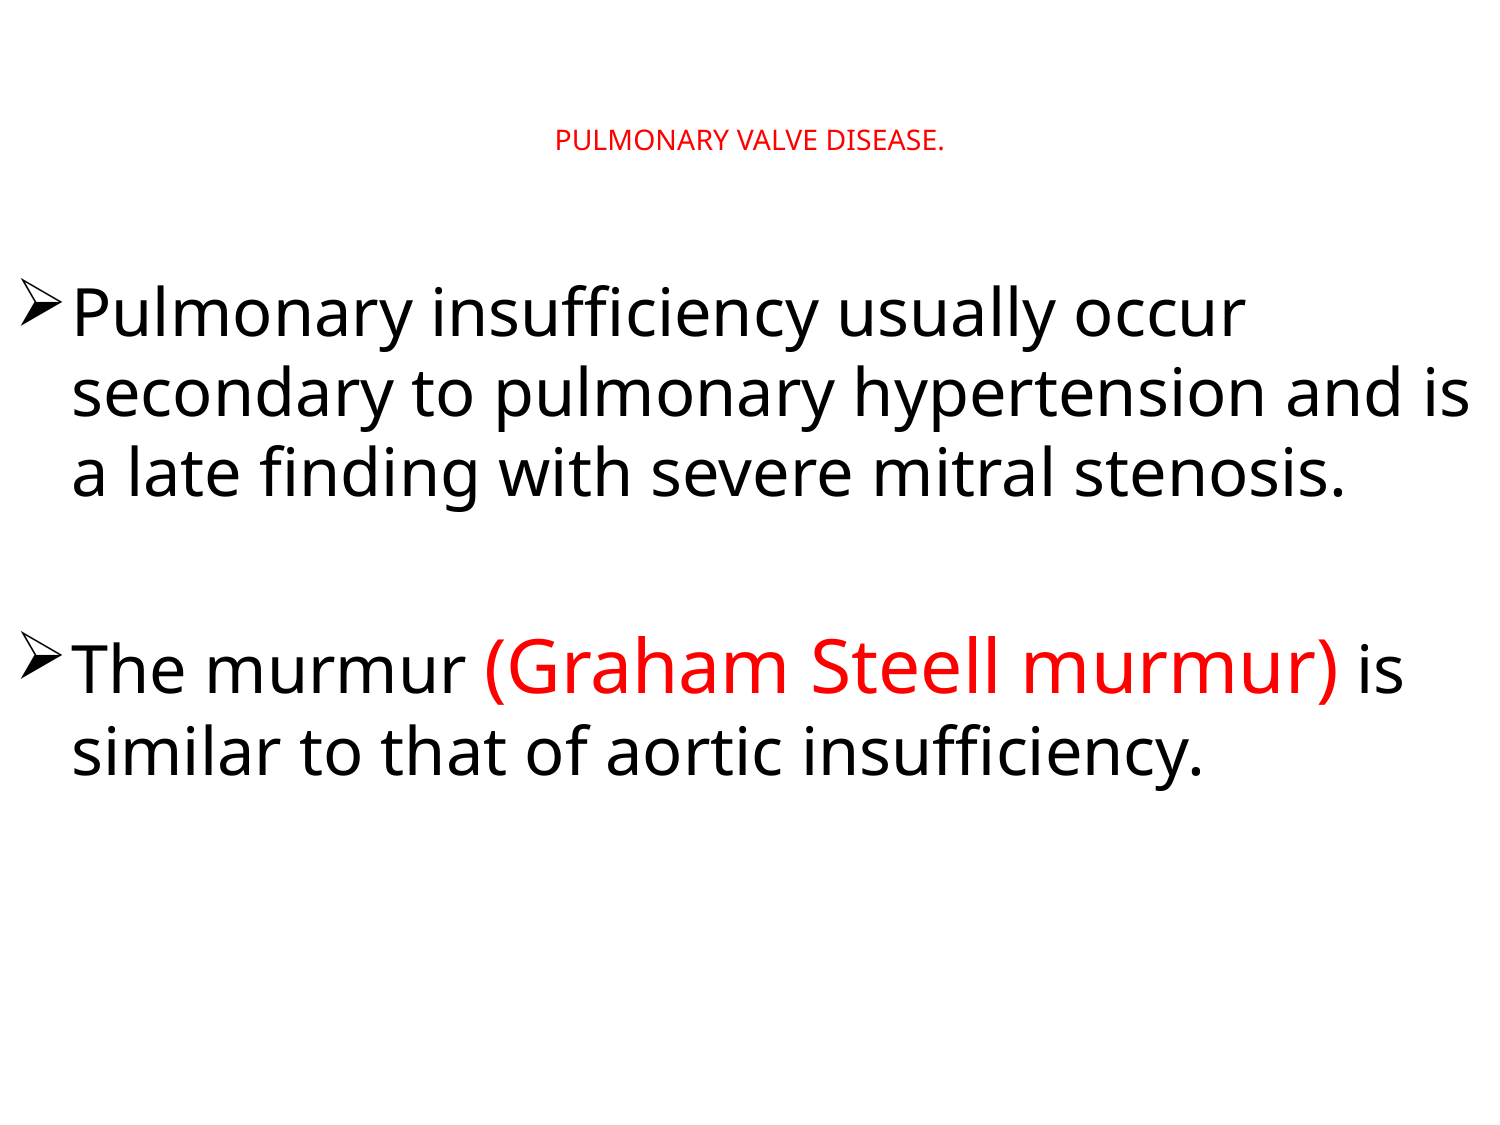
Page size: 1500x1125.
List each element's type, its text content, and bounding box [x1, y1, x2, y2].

title PULMONARY VALVE DISEASE. [75, 45, 1425, 233]
list Pulmonary insufficiency usually occur secondary to pulmonary hypertension and is a late finding with severe mitral stenosis. The murmur (Graham Steell murmur) is similar to that of aortic insufficiency. [0, 262, 1500, 1005]
